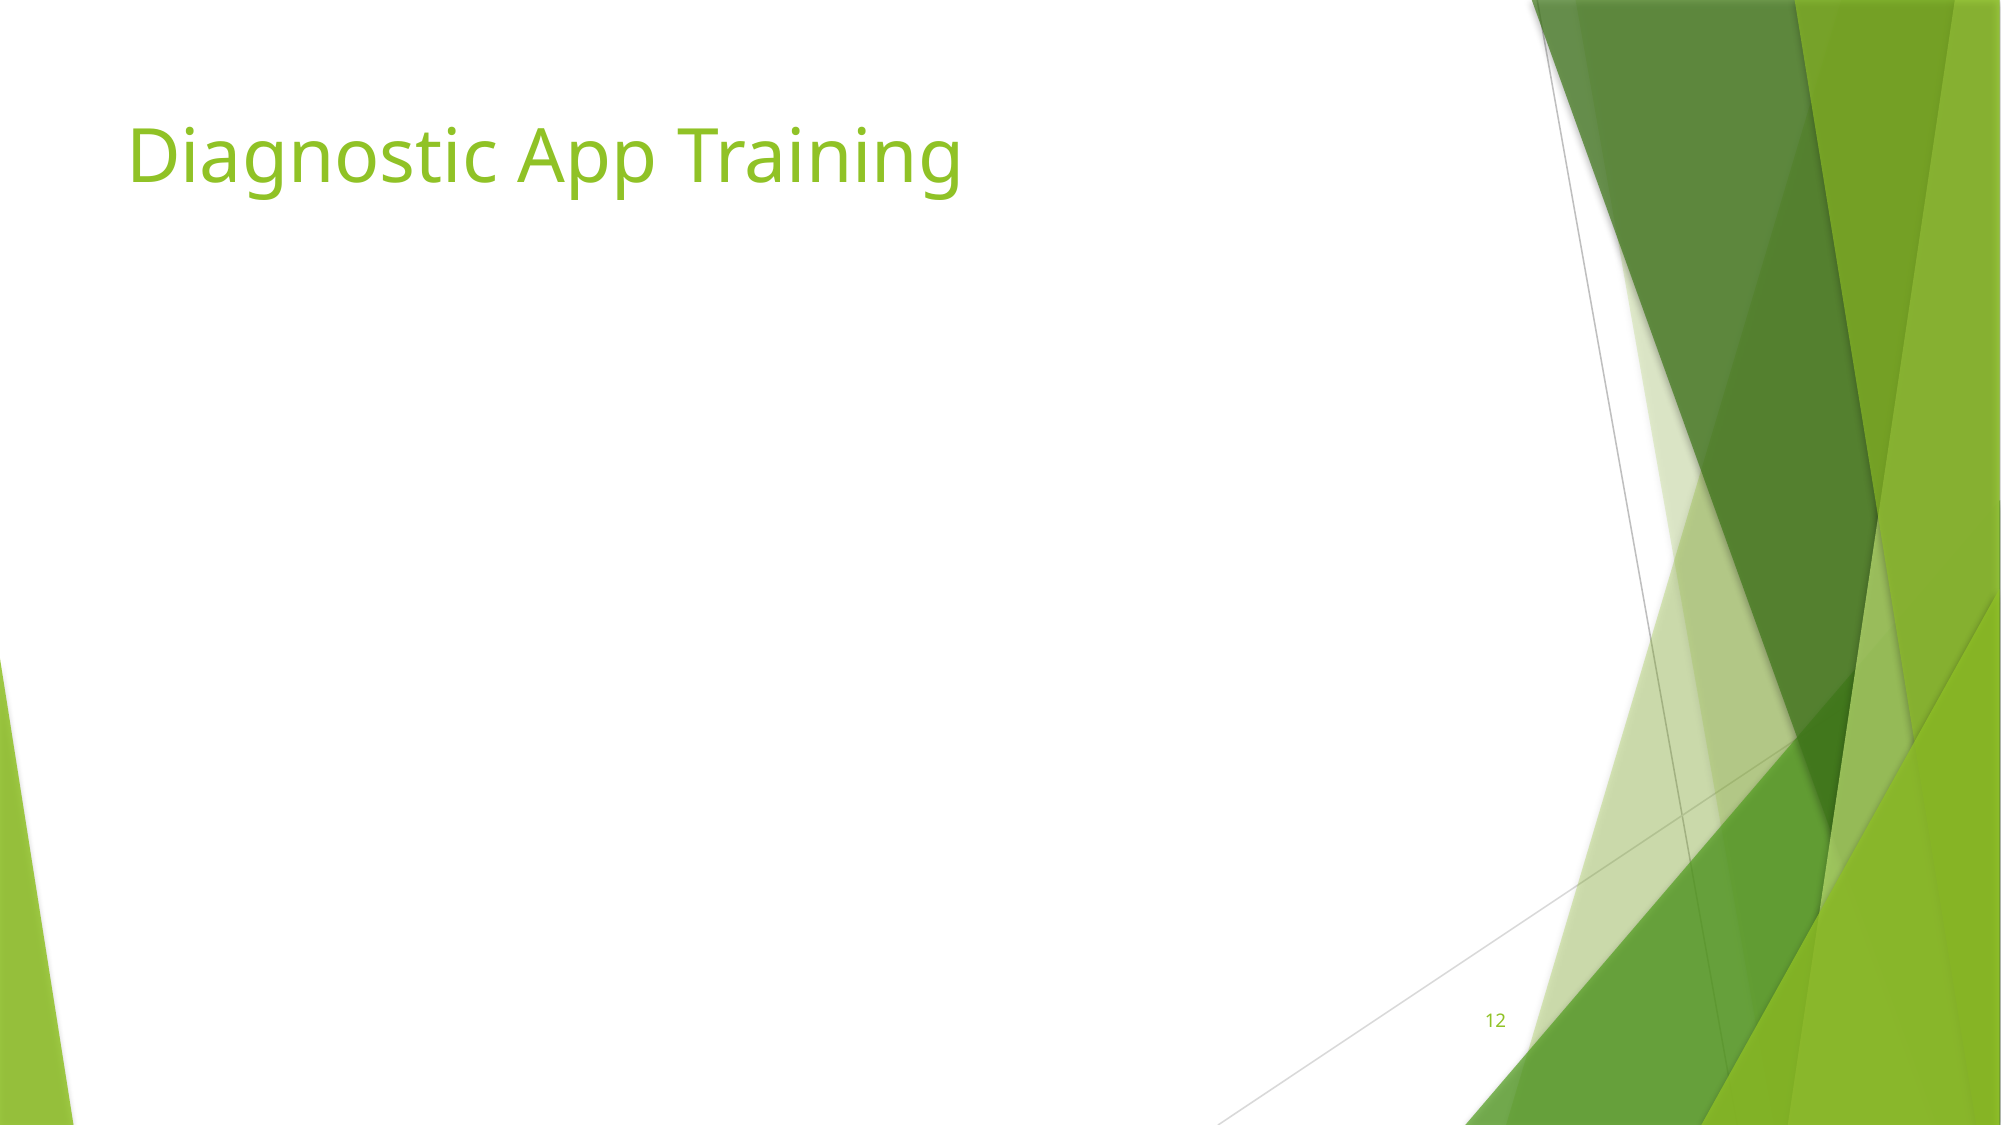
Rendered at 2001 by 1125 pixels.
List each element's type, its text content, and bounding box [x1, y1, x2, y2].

slide_number 12 [1409, 991, 1522, 1051]
title Diagnostic App Training [111, 99, 1522, 317]
